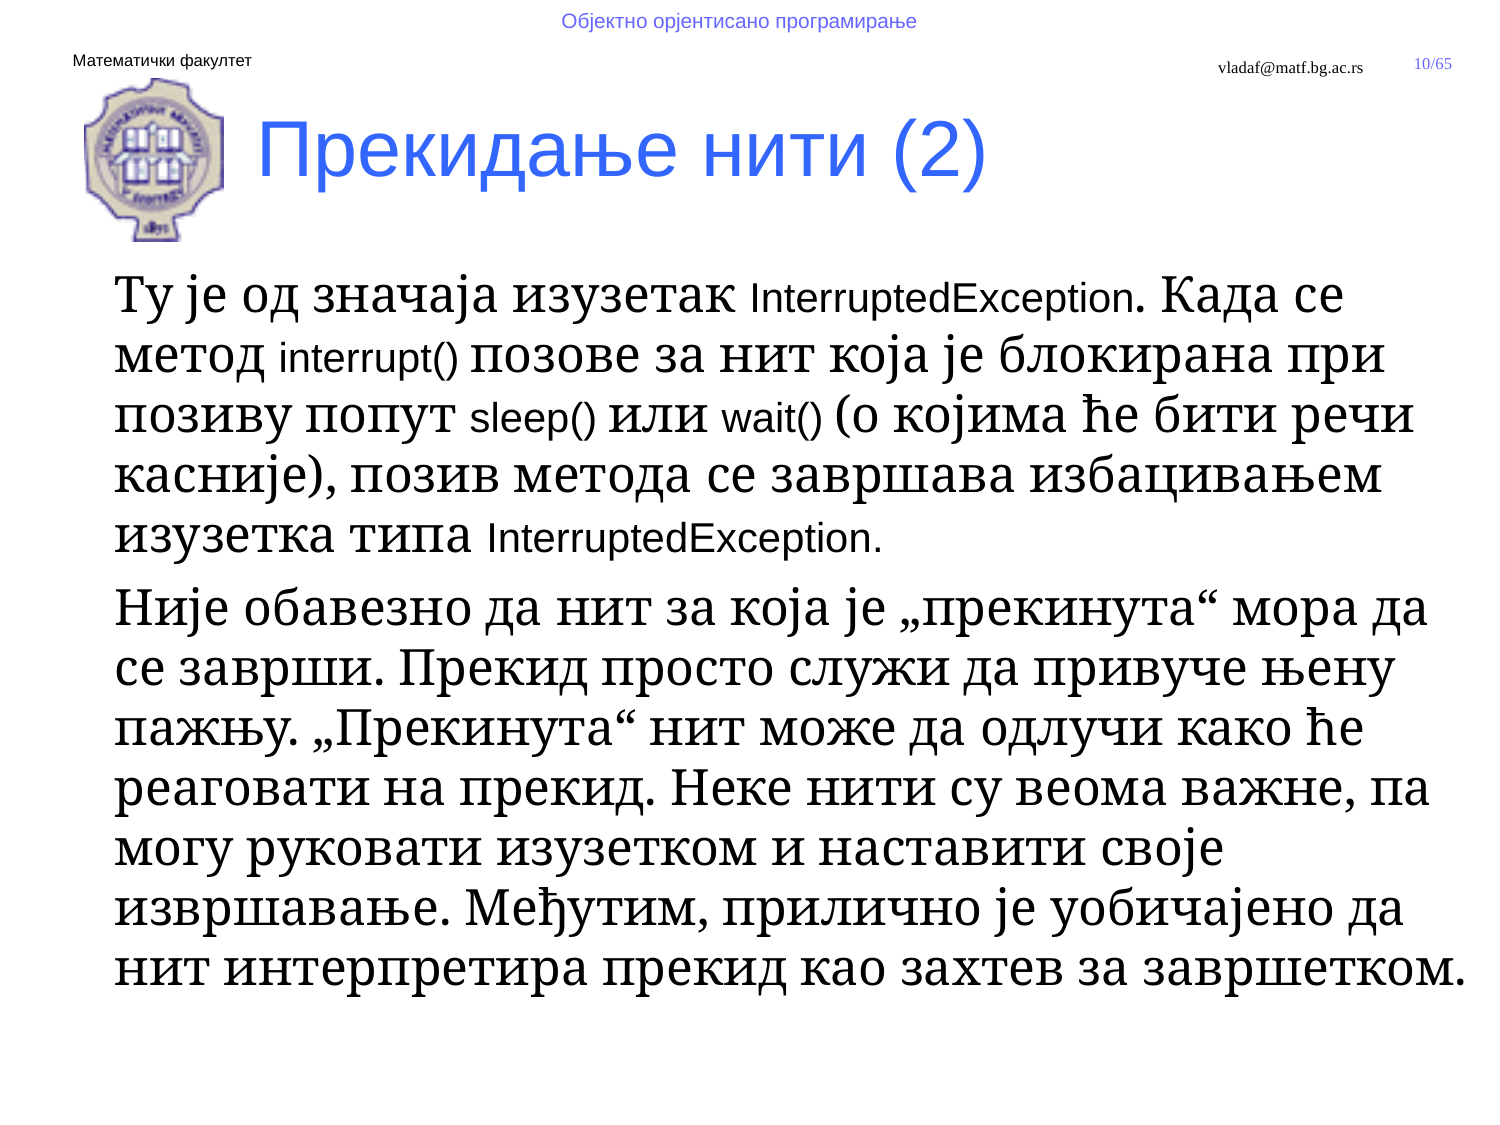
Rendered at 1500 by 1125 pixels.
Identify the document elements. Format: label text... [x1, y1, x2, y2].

text_box Ту је од значаја изузетак InterruptedException. Када се метод interrupt() позове за нит која је блокирана при позиву попут sleep() или wait() (о којима ће бити речи касније), позив метода се завршава избацивањем изузетка типа InterruptedException. Није обавезно да нит за која је „прекинута“ мора да се заврши. Прекид просто служи да привуче њену пажњу. „Прекинута“ нит може да одлучи како ће реаговати на прекид. Неке нити су веома важне, па могу руковати изузетком и наставити своје извршавање. Међутим, прилично је уобичајено да нит интерпретира прекид као захтев за завршетком. [99, 255, 1500, 1003]
text_box Прекидање нити (2) [242, 69, 1500, 220]
picture [84, 78, 224, 242]
